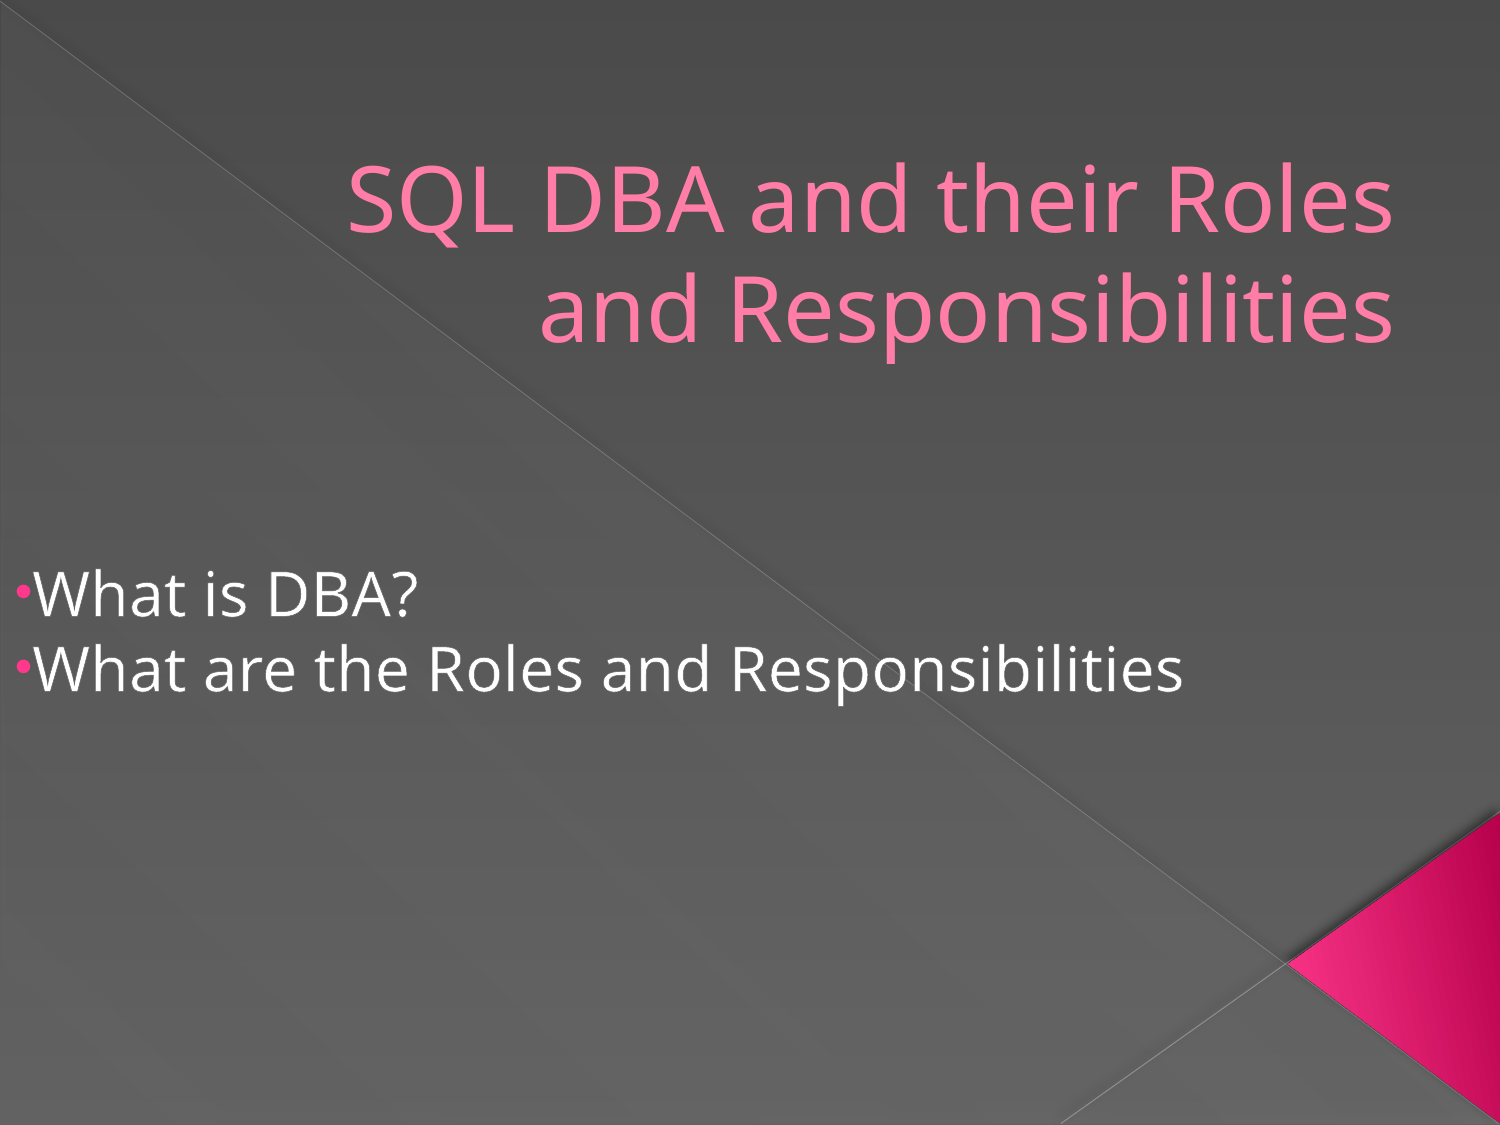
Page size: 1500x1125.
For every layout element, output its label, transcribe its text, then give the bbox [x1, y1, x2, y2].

title SQL DBA and their Roles and Responsibilities [88, 127, 1412, 369]
subtitle What is DBA? What are the Roles and Responsibilities [0, 546, 1500, 1038]
